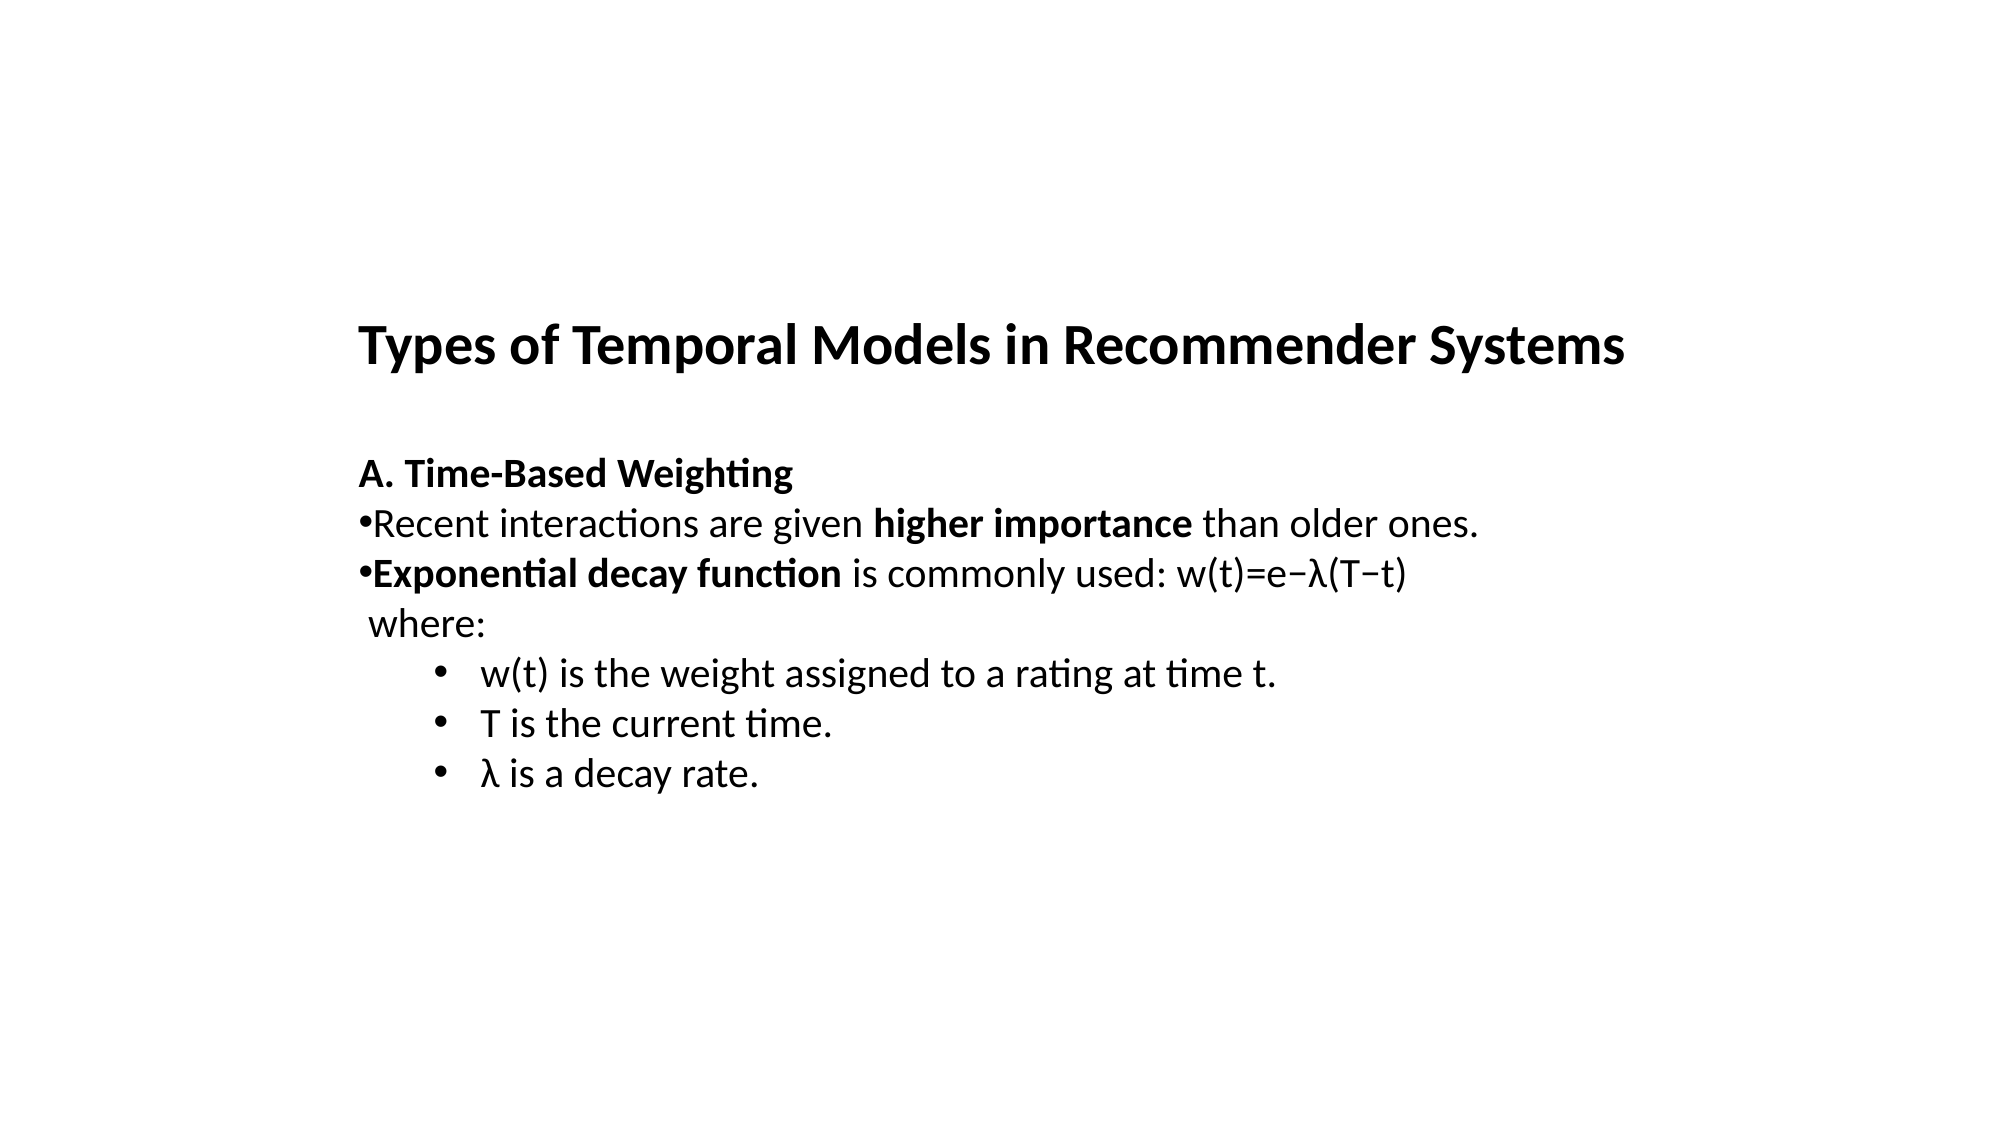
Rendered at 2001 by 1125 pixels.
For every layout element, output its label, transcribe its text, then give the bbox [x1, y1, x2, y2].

text_box Types of Temporal Models in Recommender Systems A. Time-Based Weighting Recent interactions are given higher importance than older ones. Exponential decay function is commonly used: w(t)=e−λ(T−t) where: w(t) is the weight assigned to a rating at time t. T is the current time. λ is a decay rate. [343, 298, 1719, 804]
